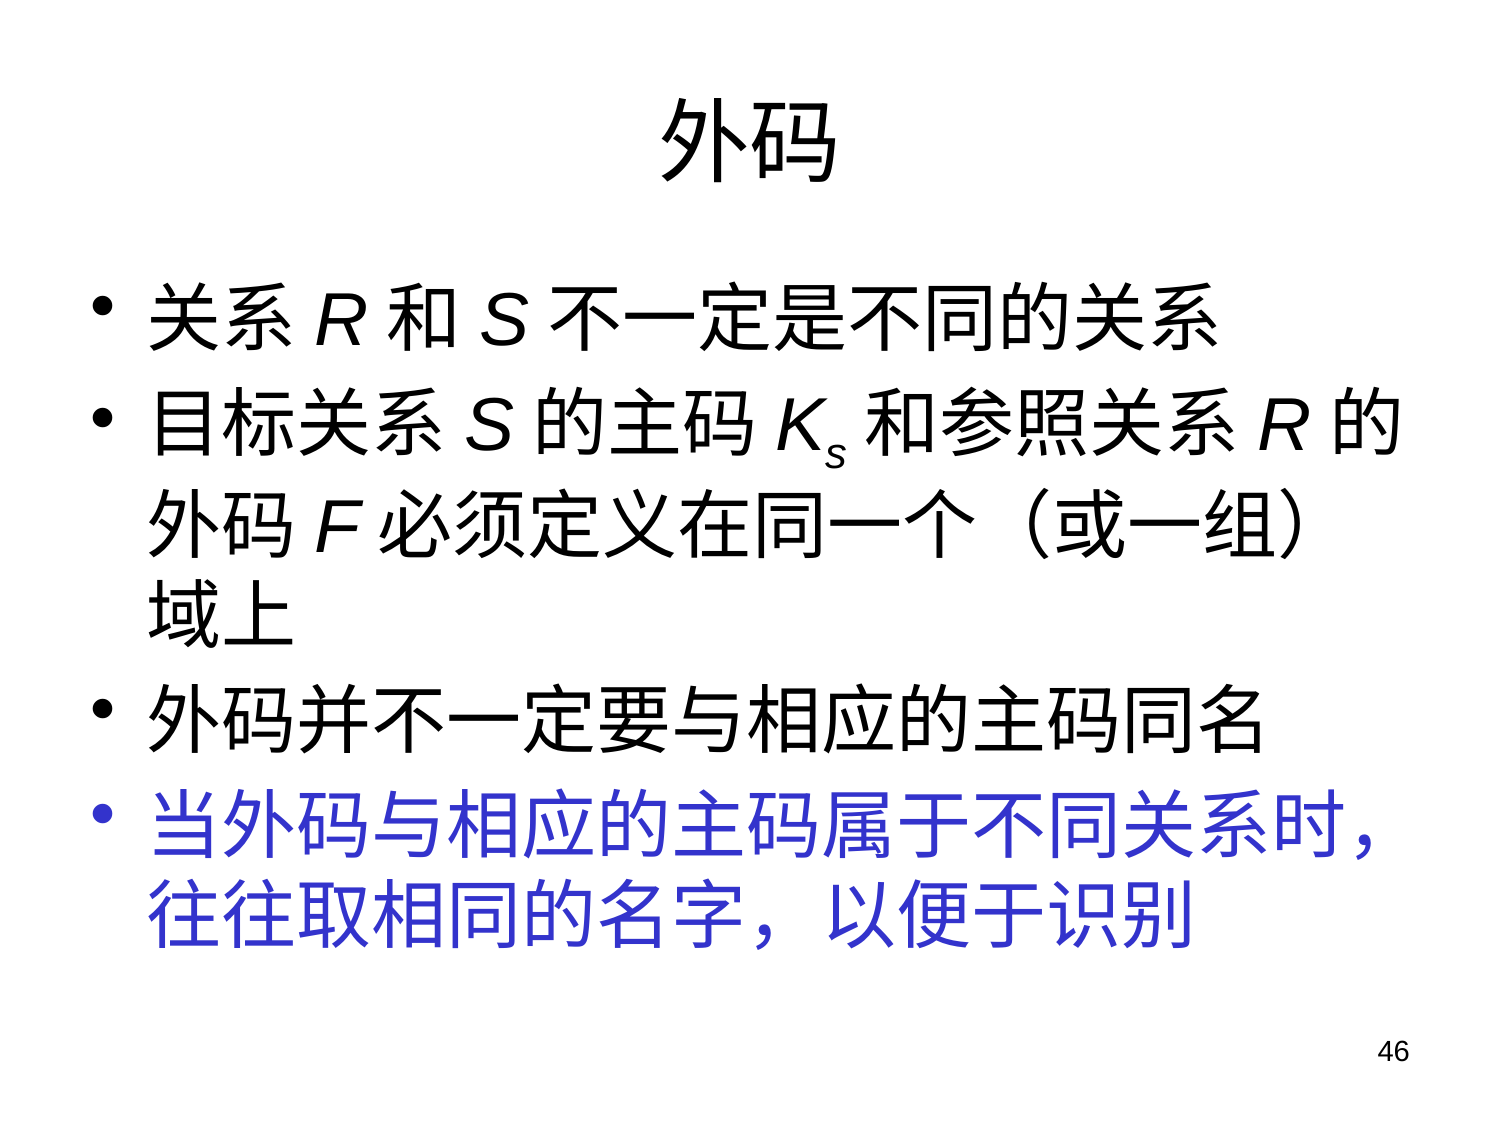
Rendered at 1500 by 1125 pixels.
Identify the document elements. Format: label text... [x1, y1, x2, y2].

slide_number 46 [1074, 1024, 1426, 1103]
title 外码 [75, 45, 1425, 233]
list 关系R和S不一定是不同的关系 目标关系S的主码Ks和参照关系R的外码F必须定义在同一个（或一组）域上 外码并不一定要与相应的主码同名 当外码与相应的主码属于不同关系时，往往取相同的名字，以便于识别 [75, 262, 1425, 913]
